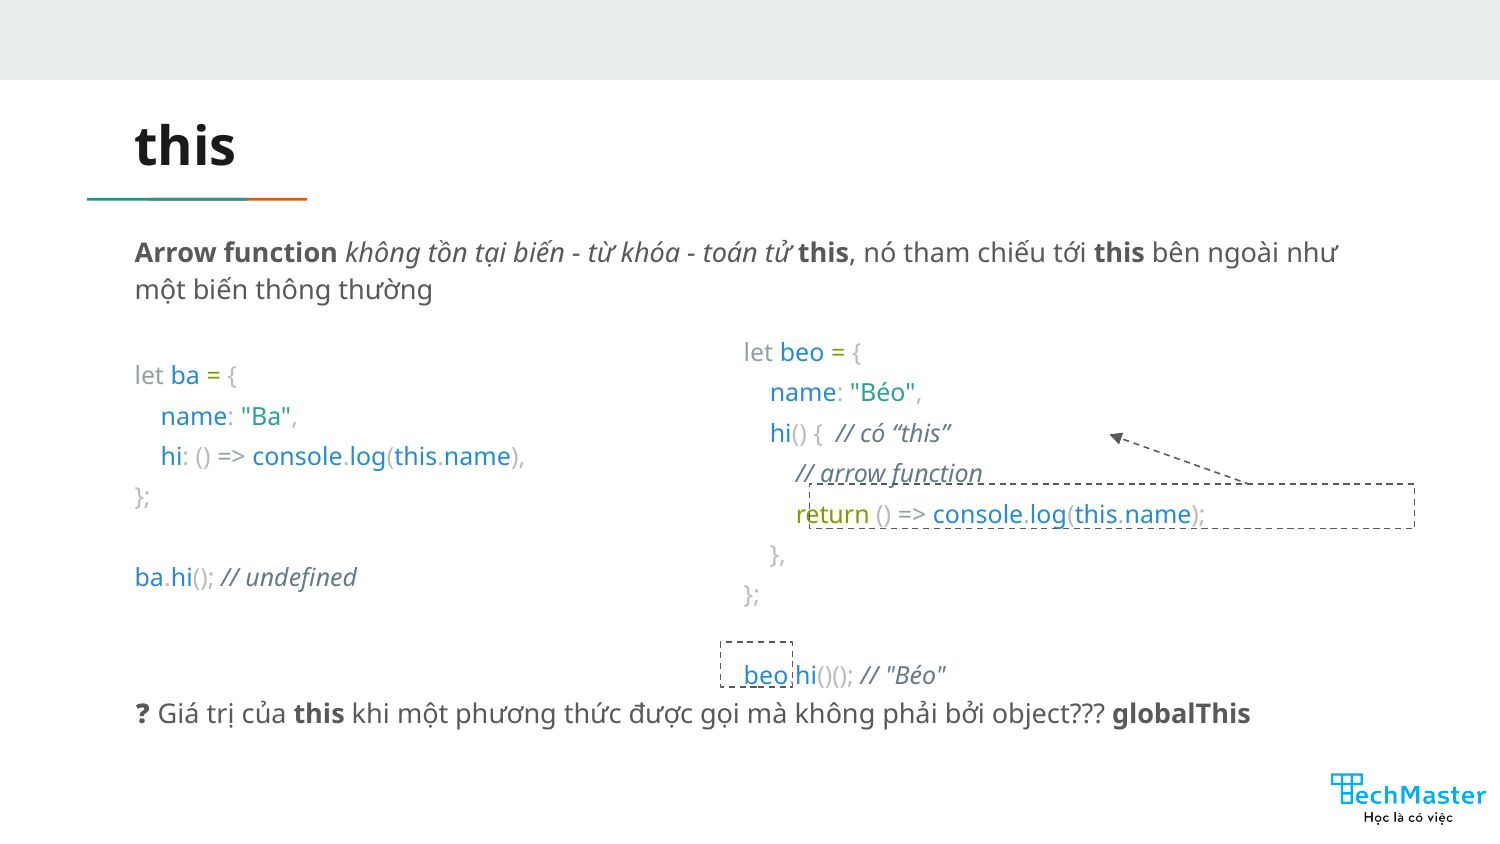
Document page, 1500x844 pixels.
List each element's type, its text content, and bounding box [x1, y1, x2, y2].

text_box let ba = { name: "Ba", hi: () => console.log(this.name), }; ba.hi(); // undefined [119, 334, 710, 702]
title this [119, 95, 1381, 184]
list Arrow function không tồn tại biến - từ khóa - toán tử this, nó tham chiếu tới this bên ngoài như một biến thông thường ❓ Giá trị của this khi một phương thức được gọi mà không phải bởi object??? globalThis [119, 215, 1381, 804]
text_box [809, 484, 1415, 529]
picture [1329, 754, 1488, 844]
text_box [720, 642, 793, 687]
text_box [1109, 434, 1251, 485]
text_box let beo = { name: "Béo", hi() { // có “this” // arrow function return () => console.log(this.name); }, }; beo.hi()(); // "Béo" [728, 311, 1432, 702]
